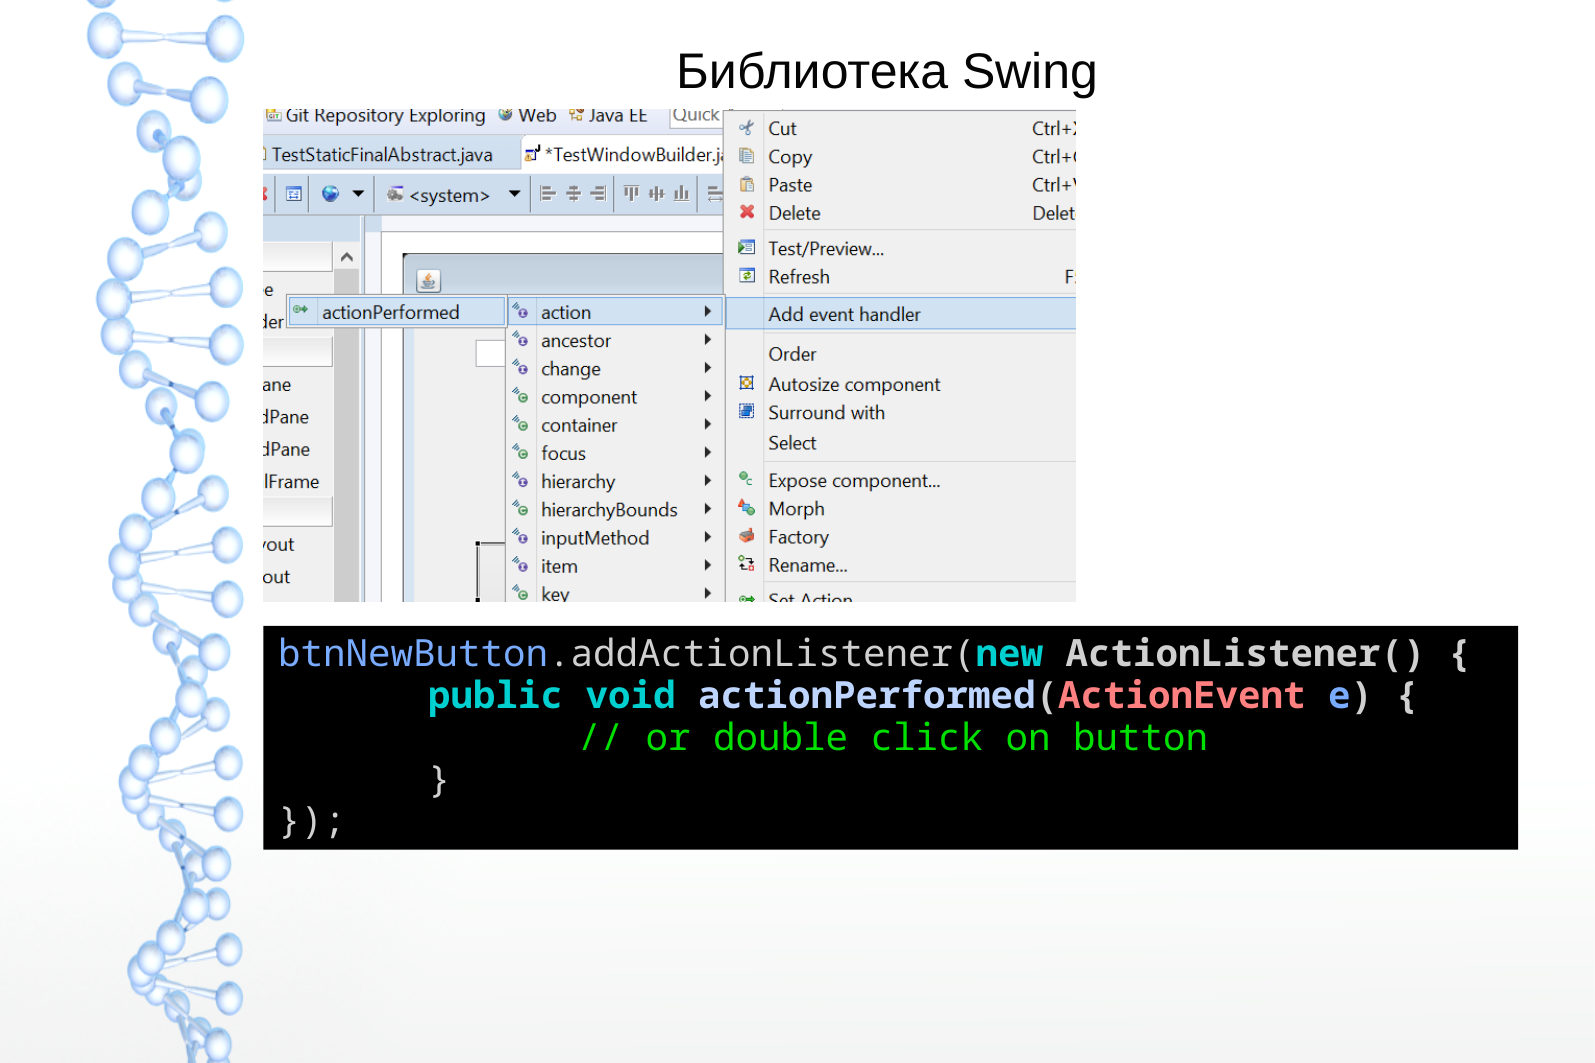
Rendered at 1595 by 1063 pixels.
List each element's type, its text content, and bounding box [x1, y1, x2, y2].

picture [0, 0, 1595, 1063]
text_box btnNewButton.addActionListener(new ActionListener() { public void actionPerformed(ActionEvent e) { // or double click on button } }); [263, 625, 1519, 850]
title Библиотека Swing [259, 34, 1515, 110]
